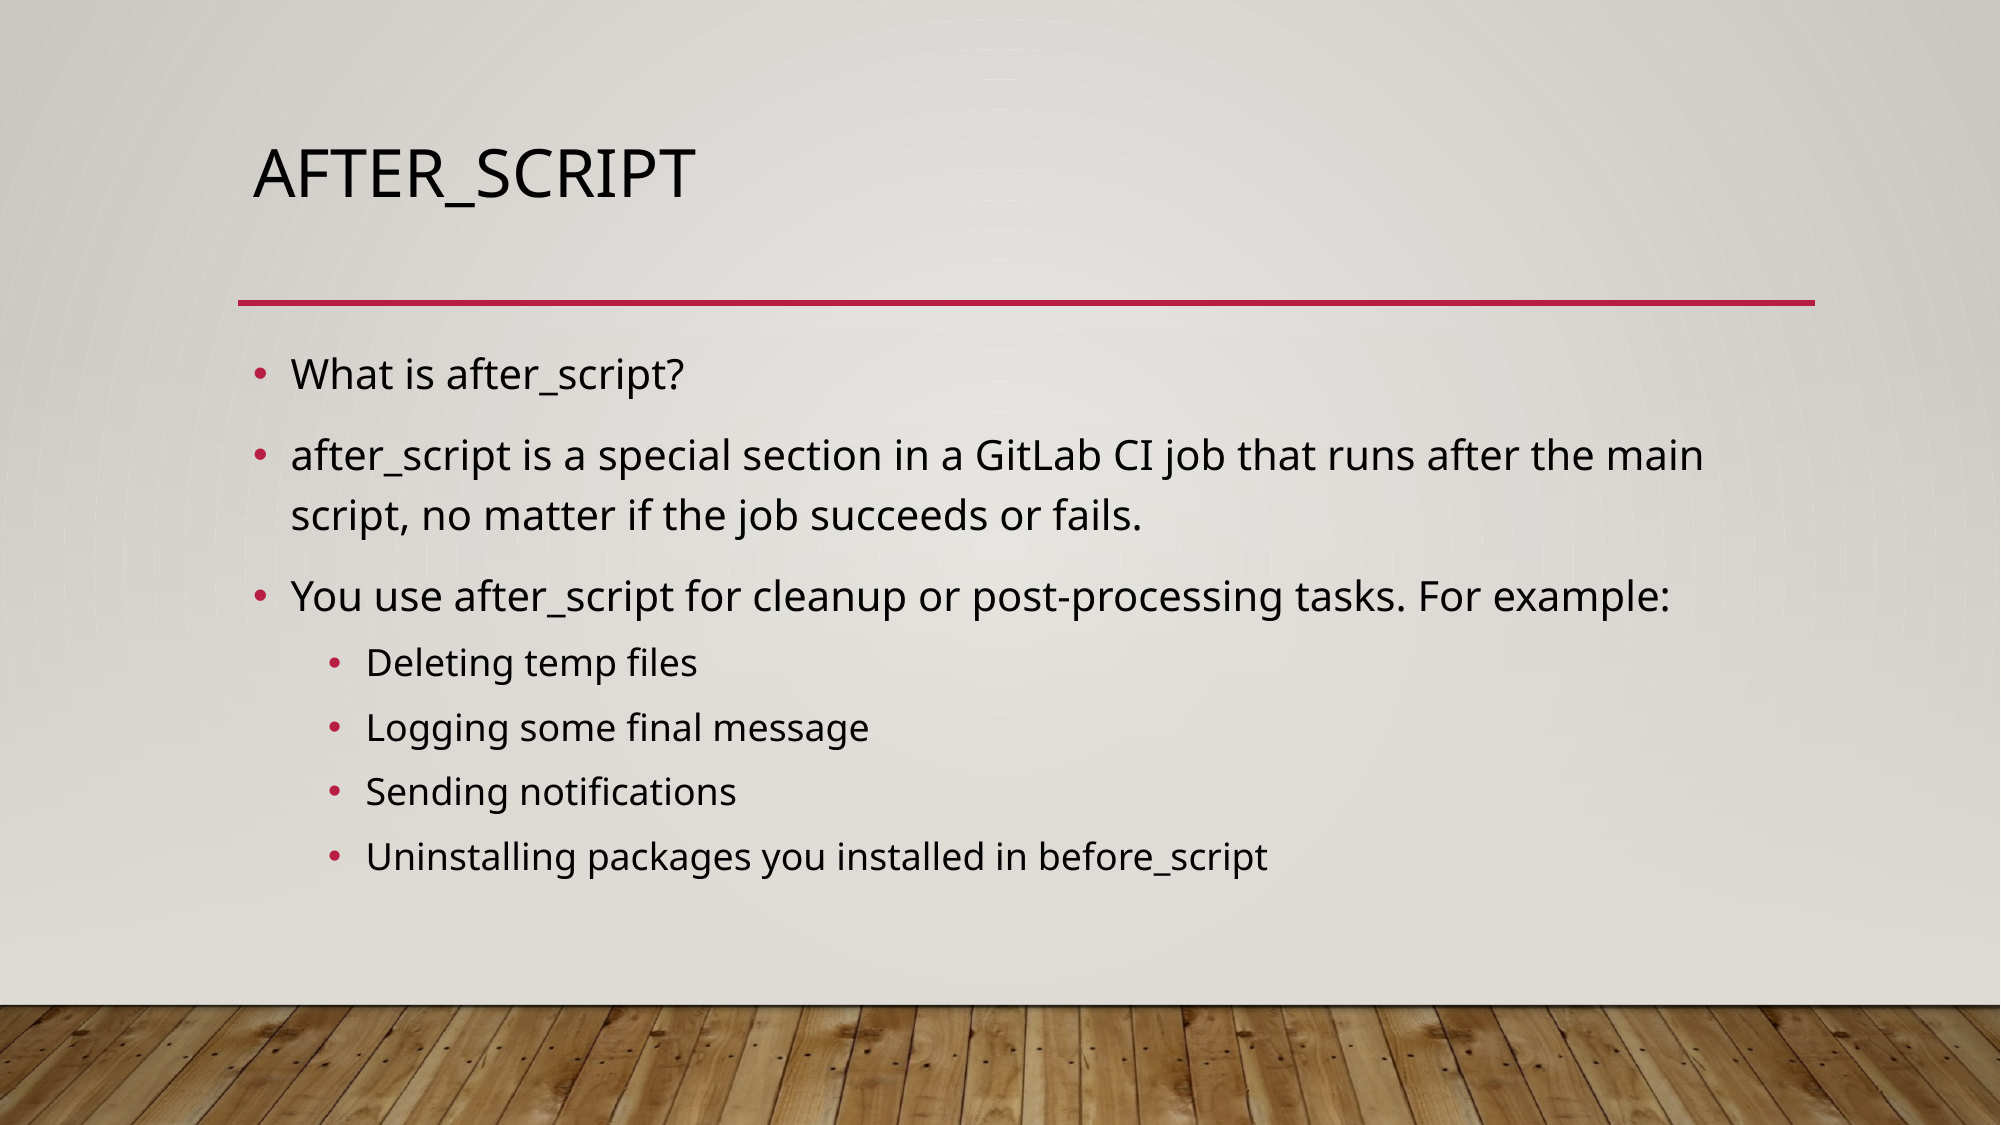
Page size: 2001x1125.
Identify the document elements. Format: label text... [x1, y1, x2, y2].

picture [0, 1005, 2000, 1125]
title After_script [238, 131, 1814, 305]
list What is after_script? after_script is a special section in a GitLab CI job that runs after the main script, no matter if the job succeeds or fails. You use after_script for cleanup or post-processing tasks. For example: Deleting temp files Logging some final message Sending notifications Uninstalling packages you installed in before_script [238, 330, 1814, 897]
